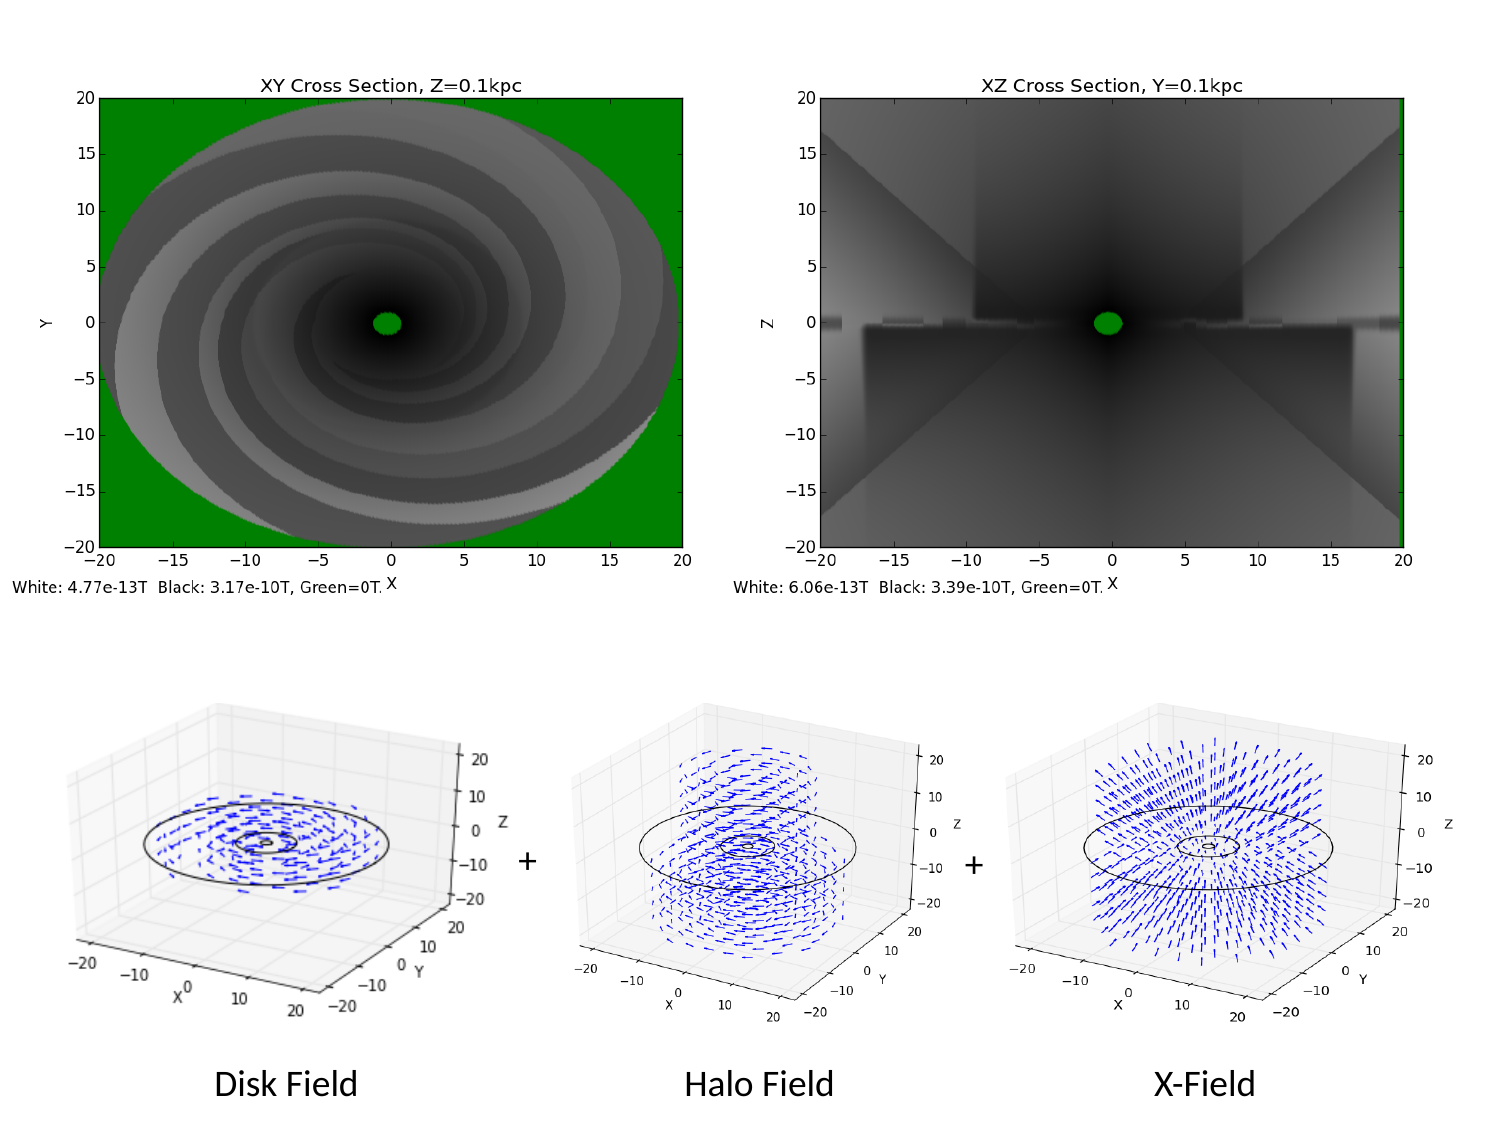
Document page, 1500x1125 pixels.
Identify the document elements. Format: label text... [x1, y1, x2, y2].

text_box + [969, 832, 992, 893]
text_box X-Field [1139, 1051, 1272, 1112]
text_box + [523, 828, 544, 889]
picture [54, 703, 519, 1024]
picture [549, 703, 964, 1024]
picture [997, 703, 1455, 1024]
picture [5, 42, 1478, 604]
text_box Disk Field [199, 1051, 374, 1112]
text_box Halo Field [669, 1051, 850, 1112]
